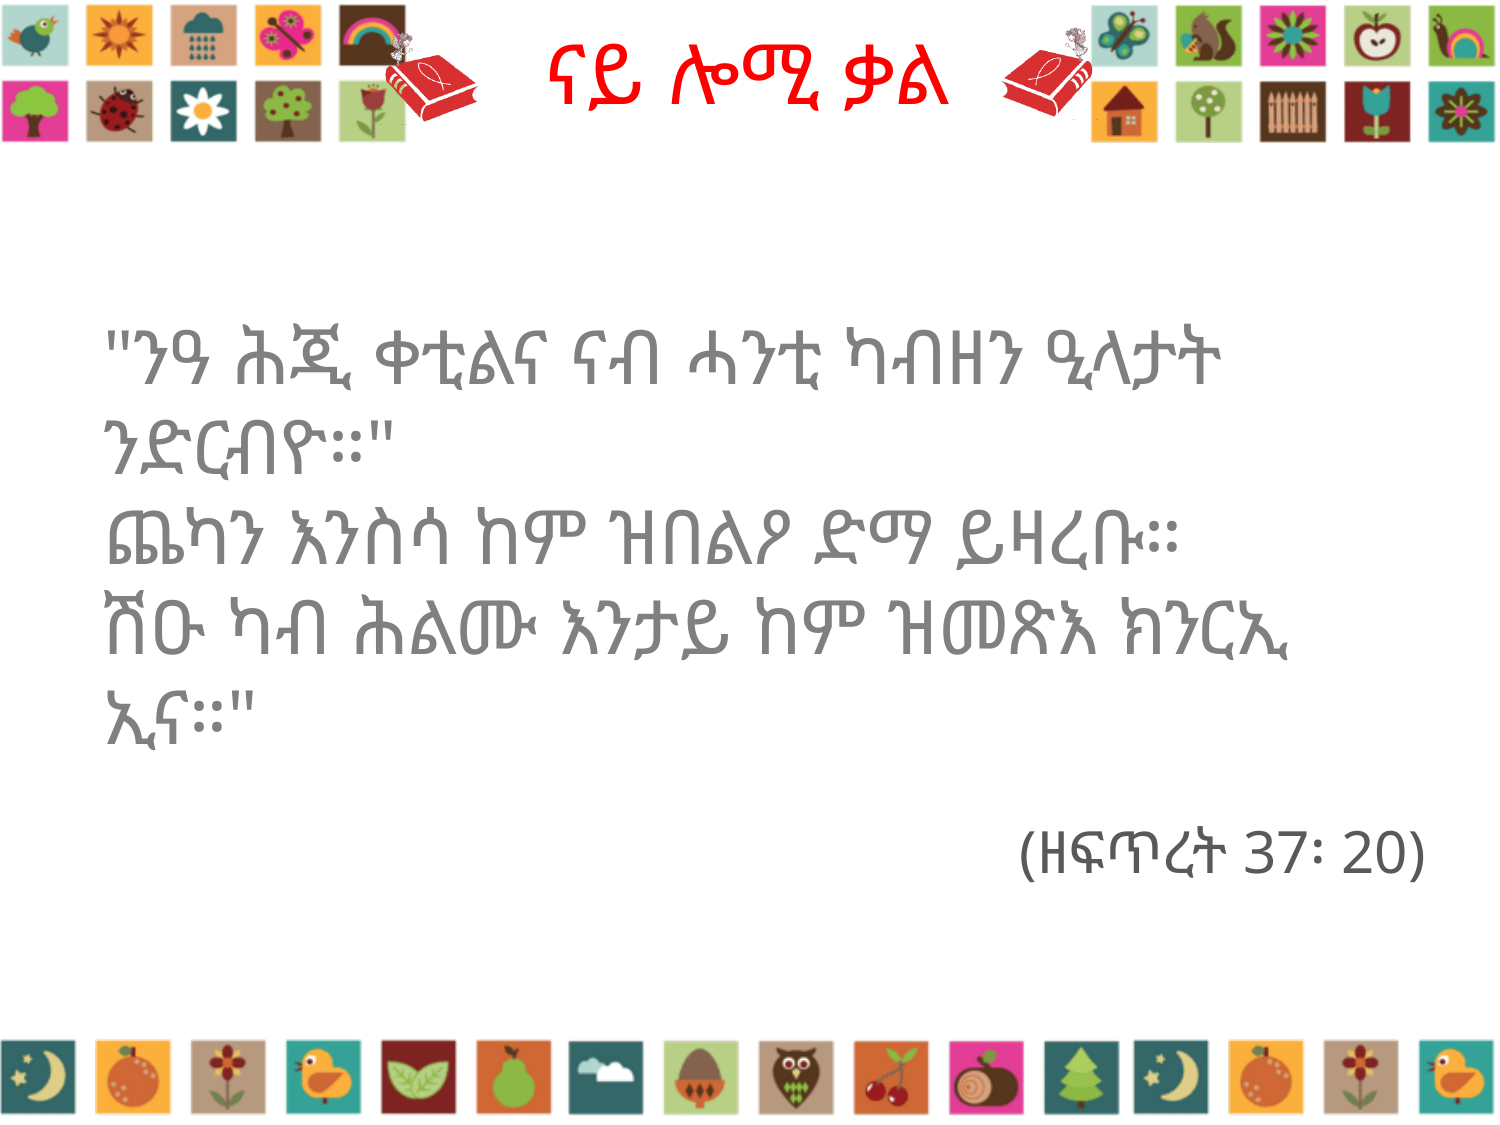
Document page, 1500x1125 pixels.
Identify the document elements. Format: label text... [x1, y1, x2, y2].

text_box ናይ ሎሚ ቃል [425, 13, 1077, 129]
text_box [0, 1028, 1500, 1118]
text_box "ንዓ ሕጂ ቀቲልና ናብ ሓንቲ ካብዘን ዒላታት ንድርብዮ።" ጨካን እንስሳ ከም ዝበልዖ ድማ ይዛረቡ። ሽዑ ካብ ሕልሙ እንታይ ከም ዝመጽእ ክንርኢ ኢና።" [88, 302, 1436, 768]
text_box (ዘፍጥረት 37፡ 20) [808, 807, 1441, 893]
picture [970, 3, 1500, 150]
picture [0, 3, 510, 150]
